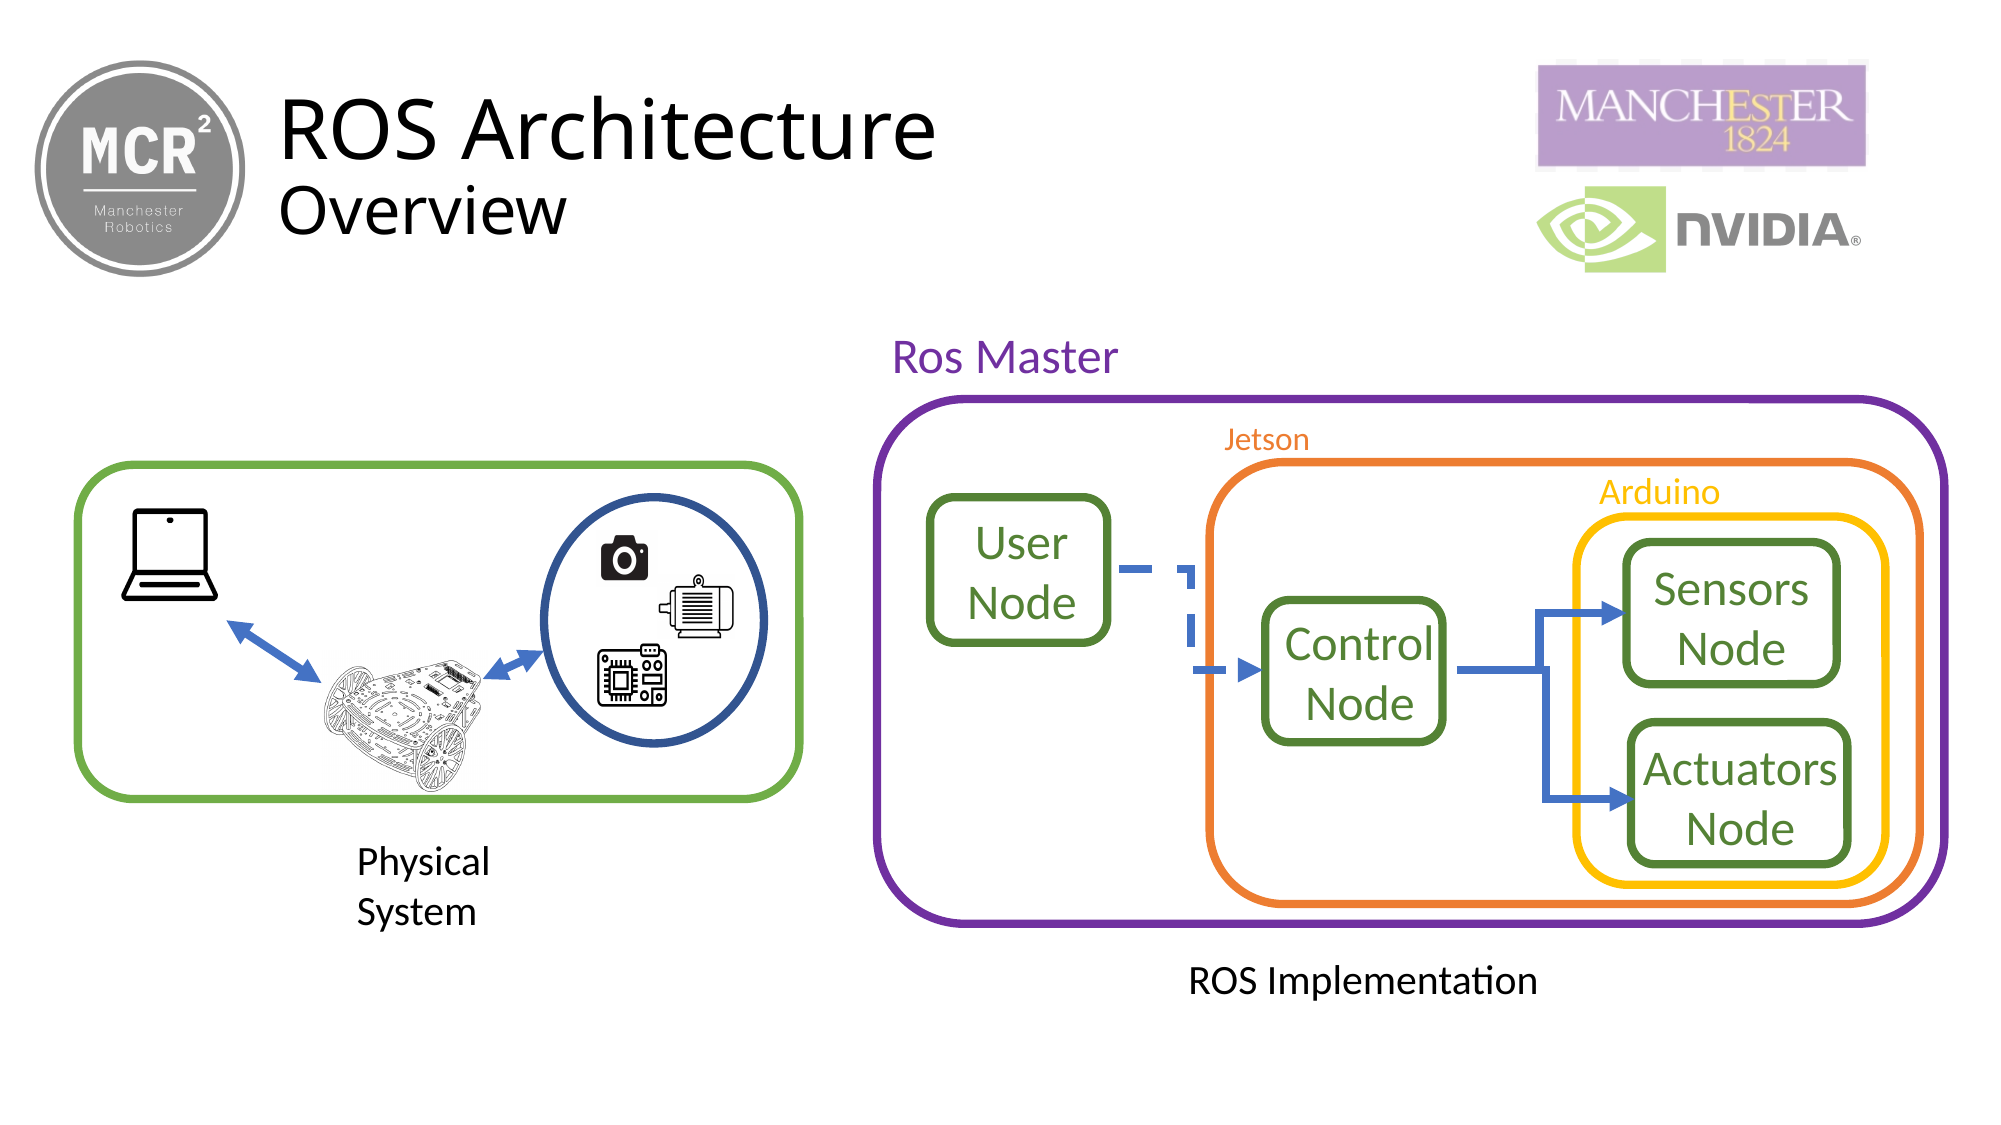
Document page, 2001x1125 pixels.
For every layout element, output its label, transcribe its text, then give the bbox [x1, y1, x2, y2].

text_box ROS Implementation [1173, 945, 1557, 1011]
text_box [1262, 600, 1457, 743]
text_box [1208, 461, 1921, 906]
text_box Arduino [1584, 459, 1804, 516]
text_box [1118, 569, 1263, 671]
text_box [875, 398, 1946, 925]
text_box Ros Master [877, 316, 1184, 391]
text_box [1456, 613, 1627, 670]
title ROS Architecture Overview [262, 59, 1518, 278]
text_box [77, 464, 800, 878]
text_box Jetson [1209, 409, 1392, 464]
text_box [1456, 670, 1635, 800]
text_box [1576, 516, 1886, 885]
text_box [924, 497, 1119, 643]
